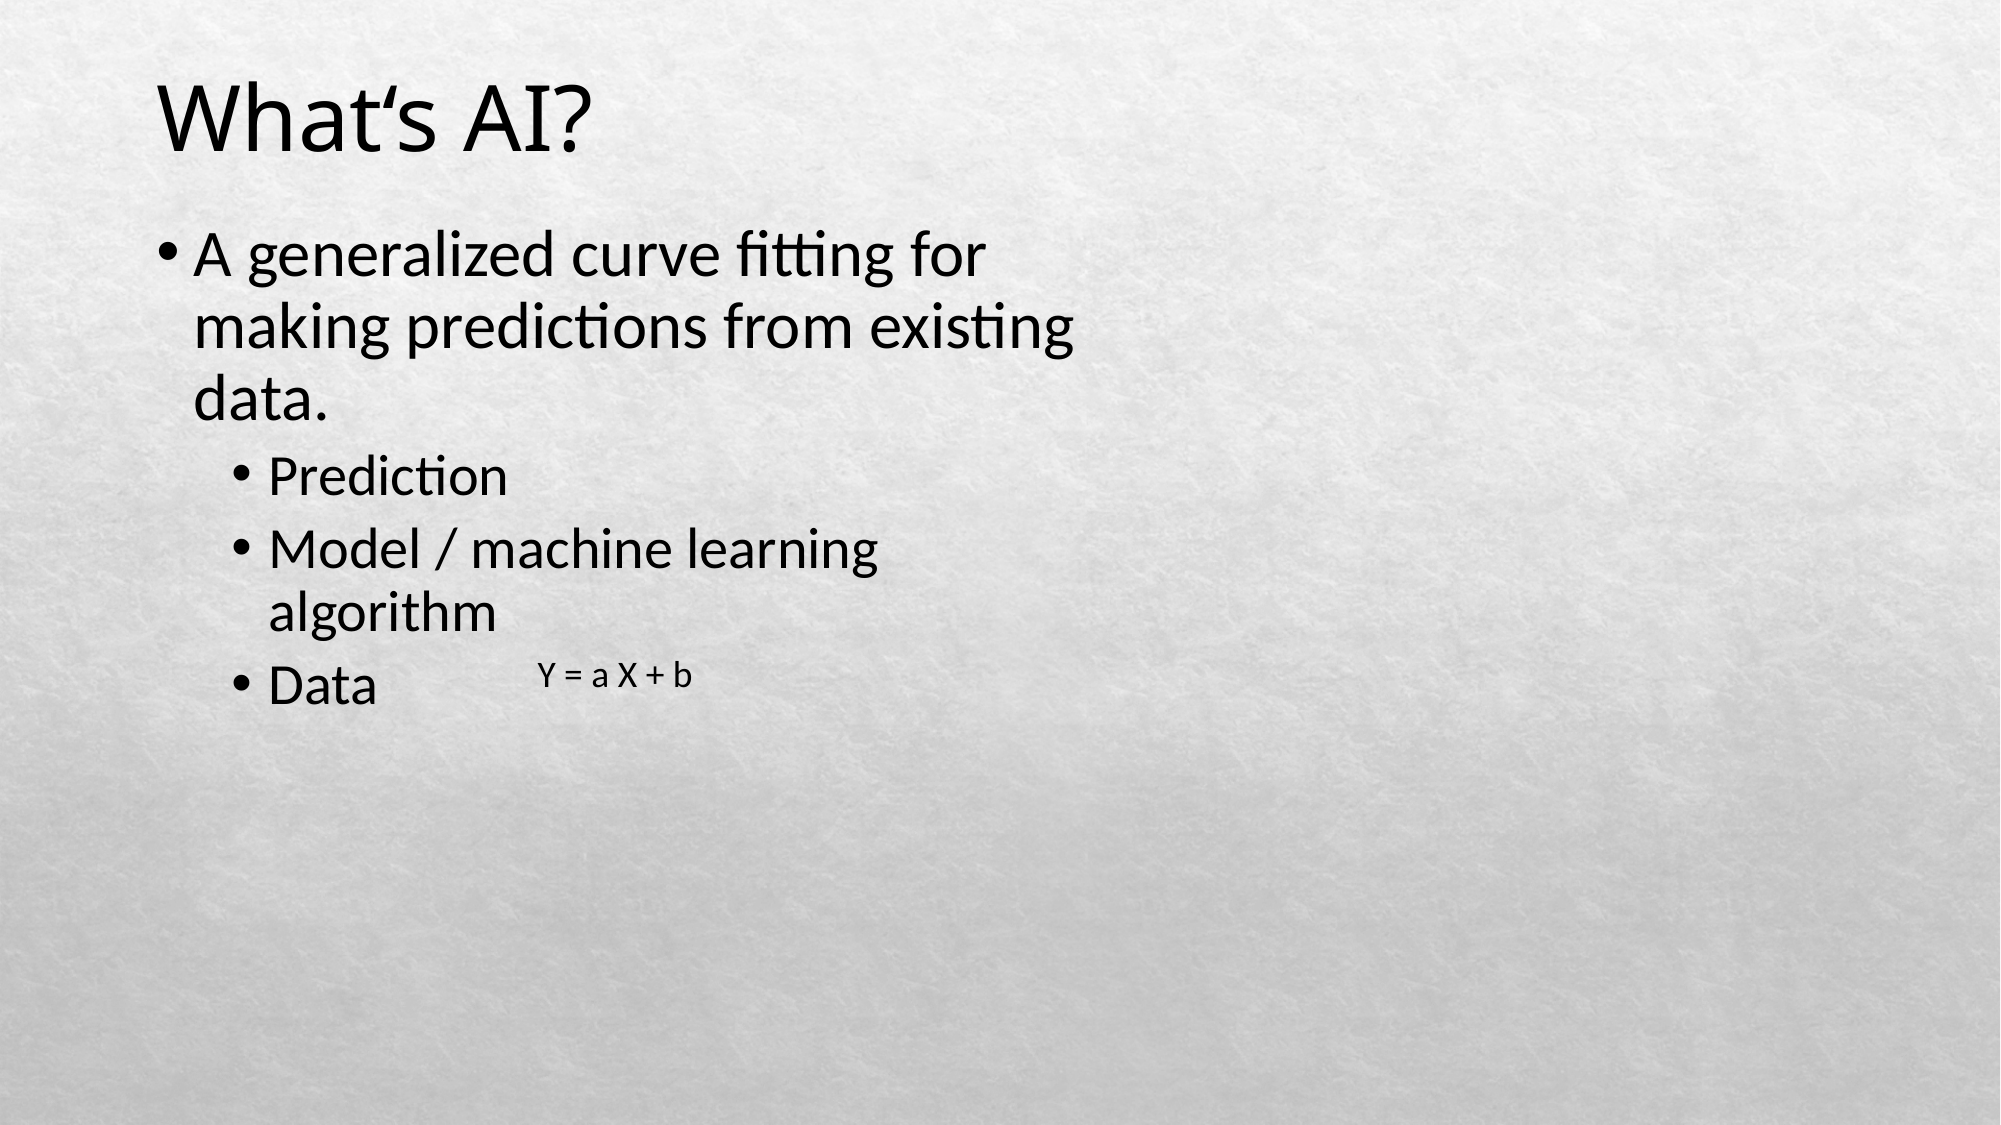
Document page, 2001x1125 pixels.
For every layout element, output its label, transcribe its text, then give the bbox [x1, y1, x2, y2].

list A generalized curve fitting for making predictions from existing data. Prediction Model / machine learning algorithm Data [141, 210, 1122, 734]
text_box Y = a X + b [522, 642, 708, 703]
title What‘s AI? [141, 0, 1122, 210]
